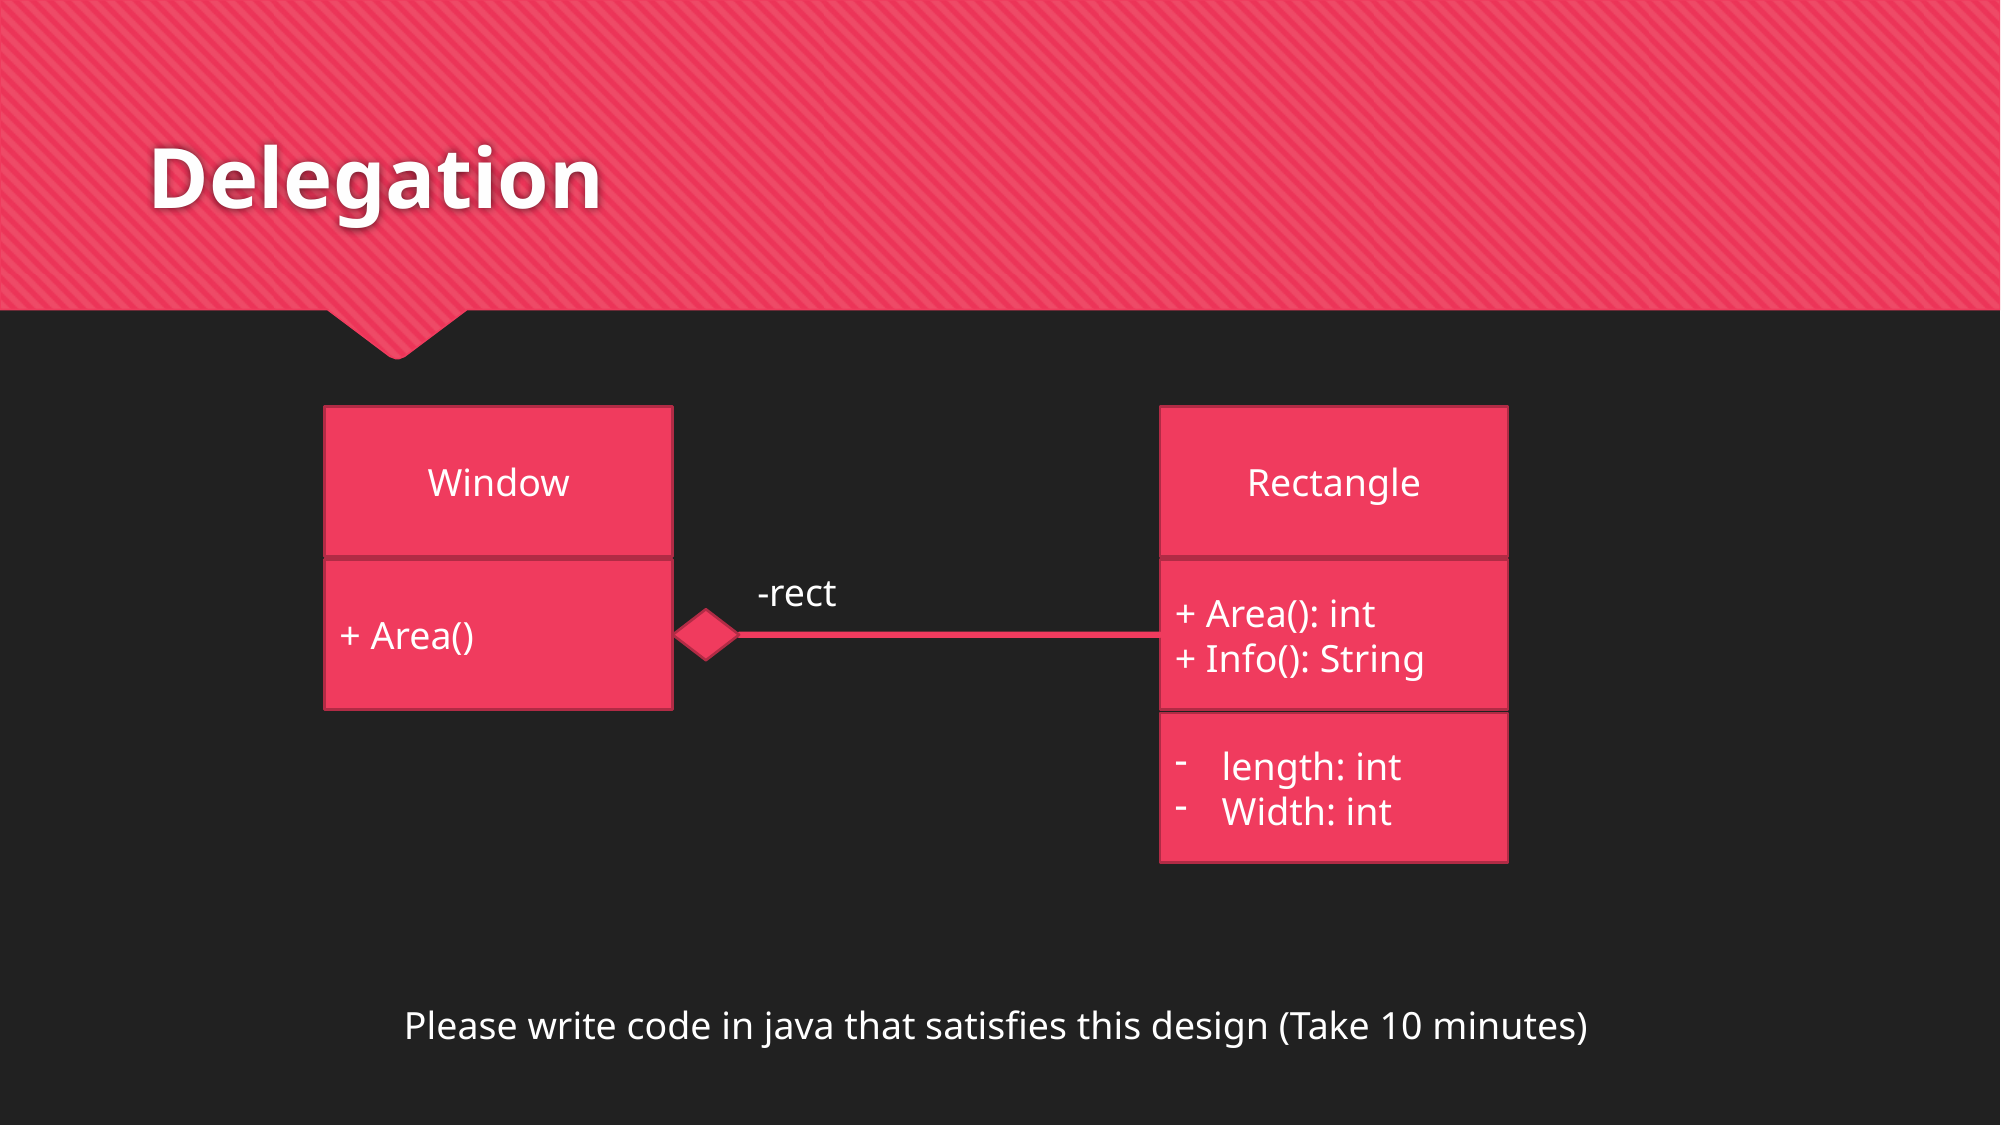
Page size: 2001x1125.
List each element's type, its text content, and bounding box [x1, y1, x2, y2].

text_box length: int Width: int [1159, 712, 1509, 864]
text_box Please write code in java that satisfies this design (Take 10 minutes) [389, 994, 1604, 1054]
text_box + Area() [323, 558, 674, 711]
text_box -rect [742, 561, 852, 622]
title Delegation [132, 73, 1868, 233]
text_box Window [323, 405, 674, 558]
text_box + Area(): int + Info(): String [1159, 558, 1509, 711]
text_box Rectangle [1159, 405, 1509, 558]
text_box [671, 608, 741, 662]
